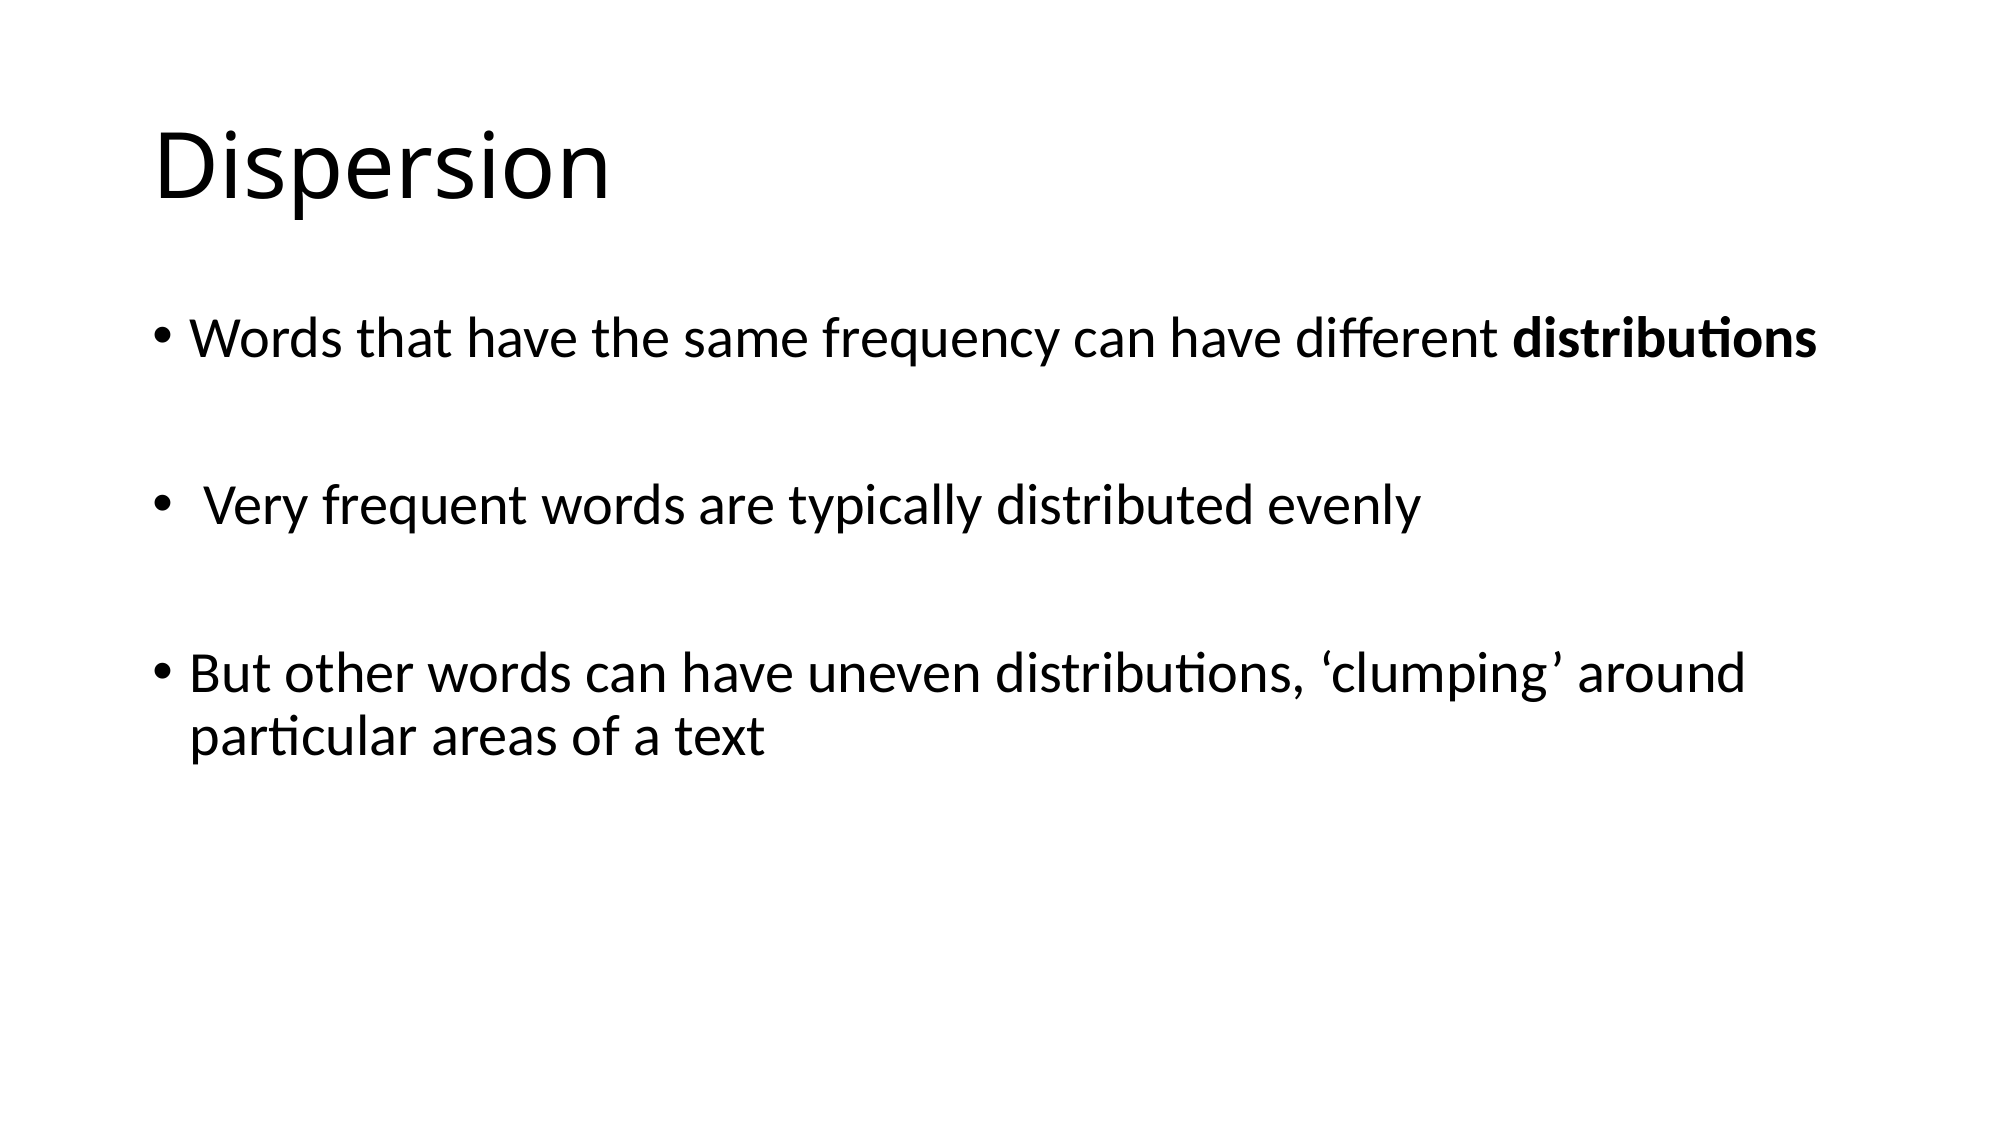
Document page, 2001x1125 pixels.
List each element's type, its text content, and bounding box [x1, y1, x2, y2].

title Dispersion [137, 59, 1863, 278]
list Words that have the same frequency can have different distributions Very frequent words are typically distributed evenly But other words can have uneven distributions, ‘clumping’ around particular areas of a text [137, 299, 1863, 1014]
